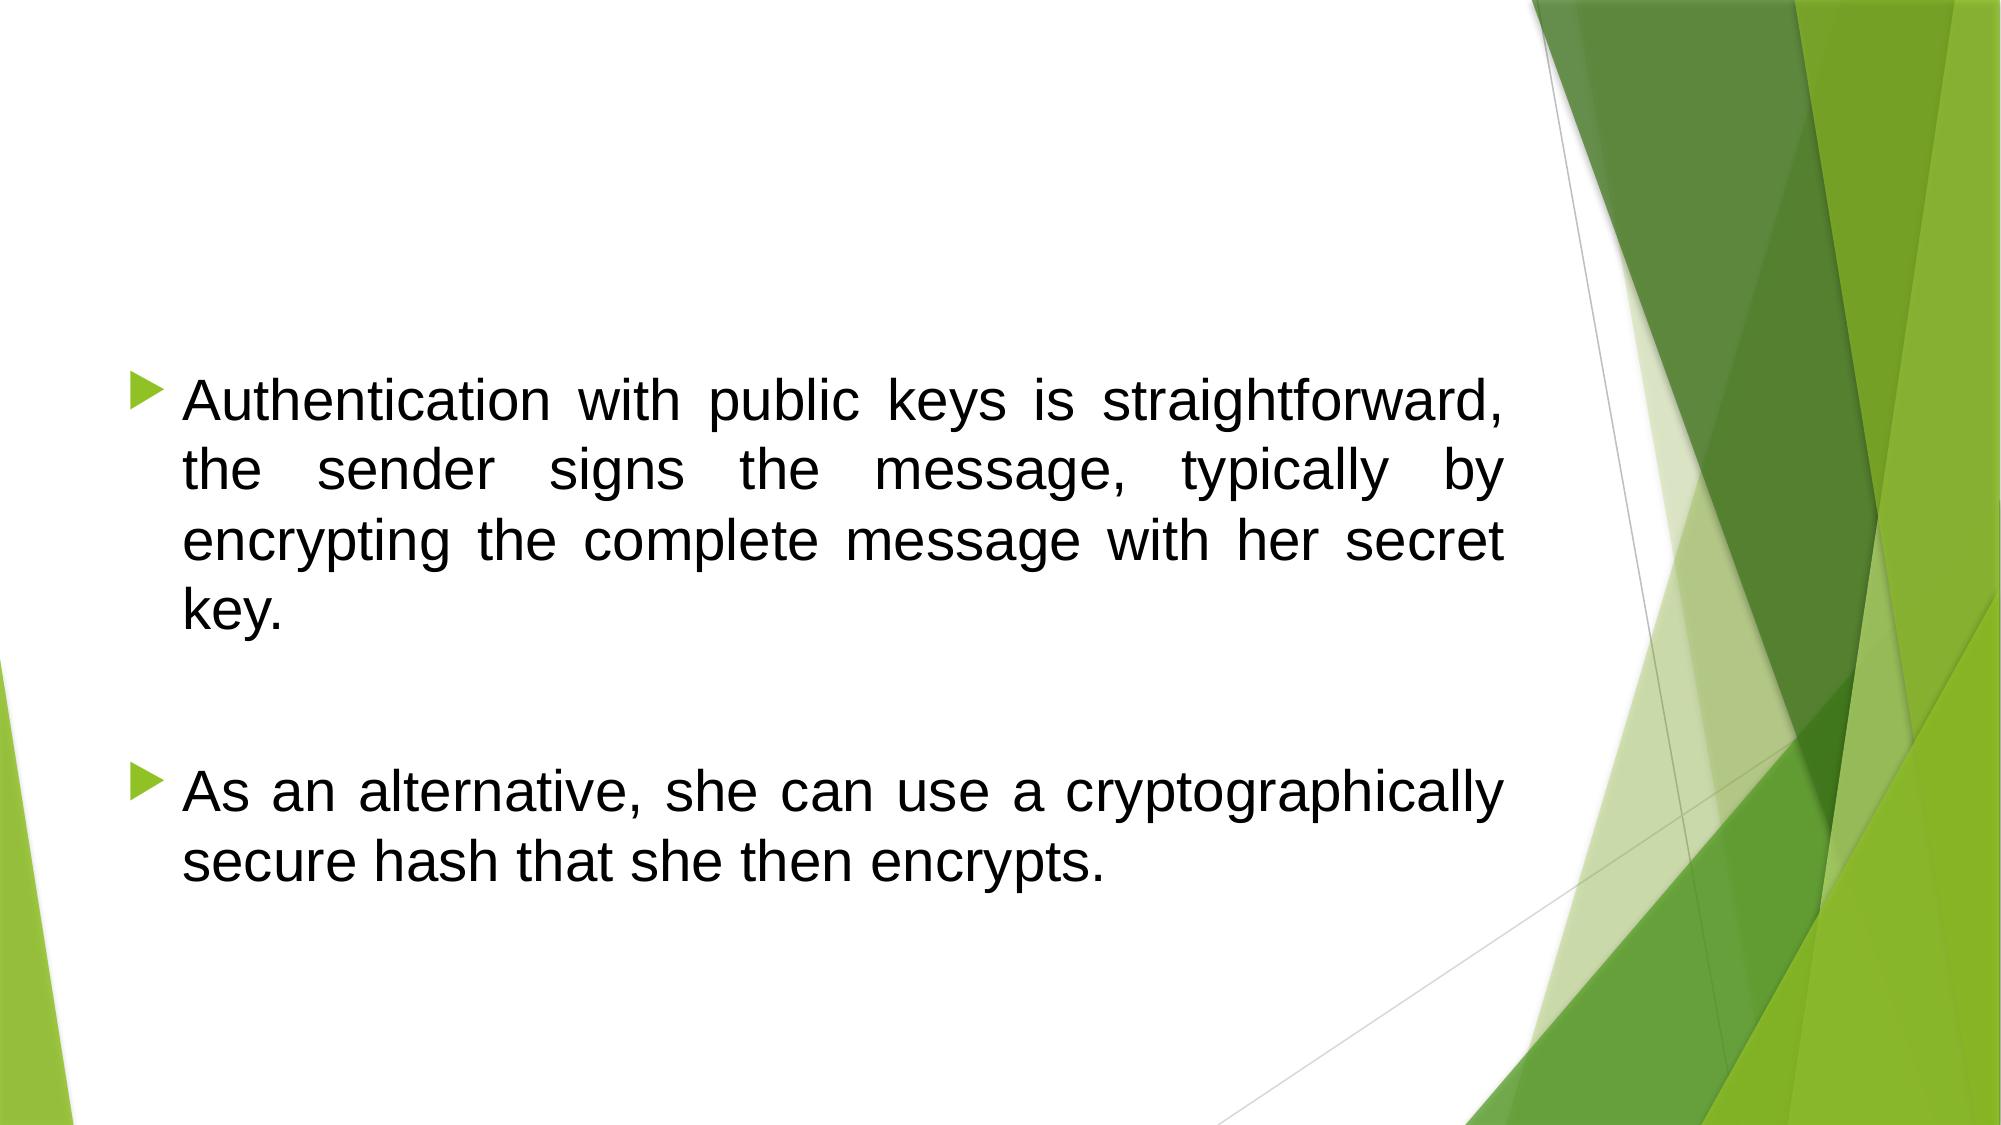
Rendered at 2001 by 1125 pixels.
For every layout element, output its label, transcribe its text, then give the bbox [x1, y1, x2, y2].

list Authentication with public keys is straightforward, the sender signs the message, typically by encrypting the complete message with her secret key. As an alternative, she can use a cryptographically secure hash that she then encrypts. [111, 354, 1522, 992]
